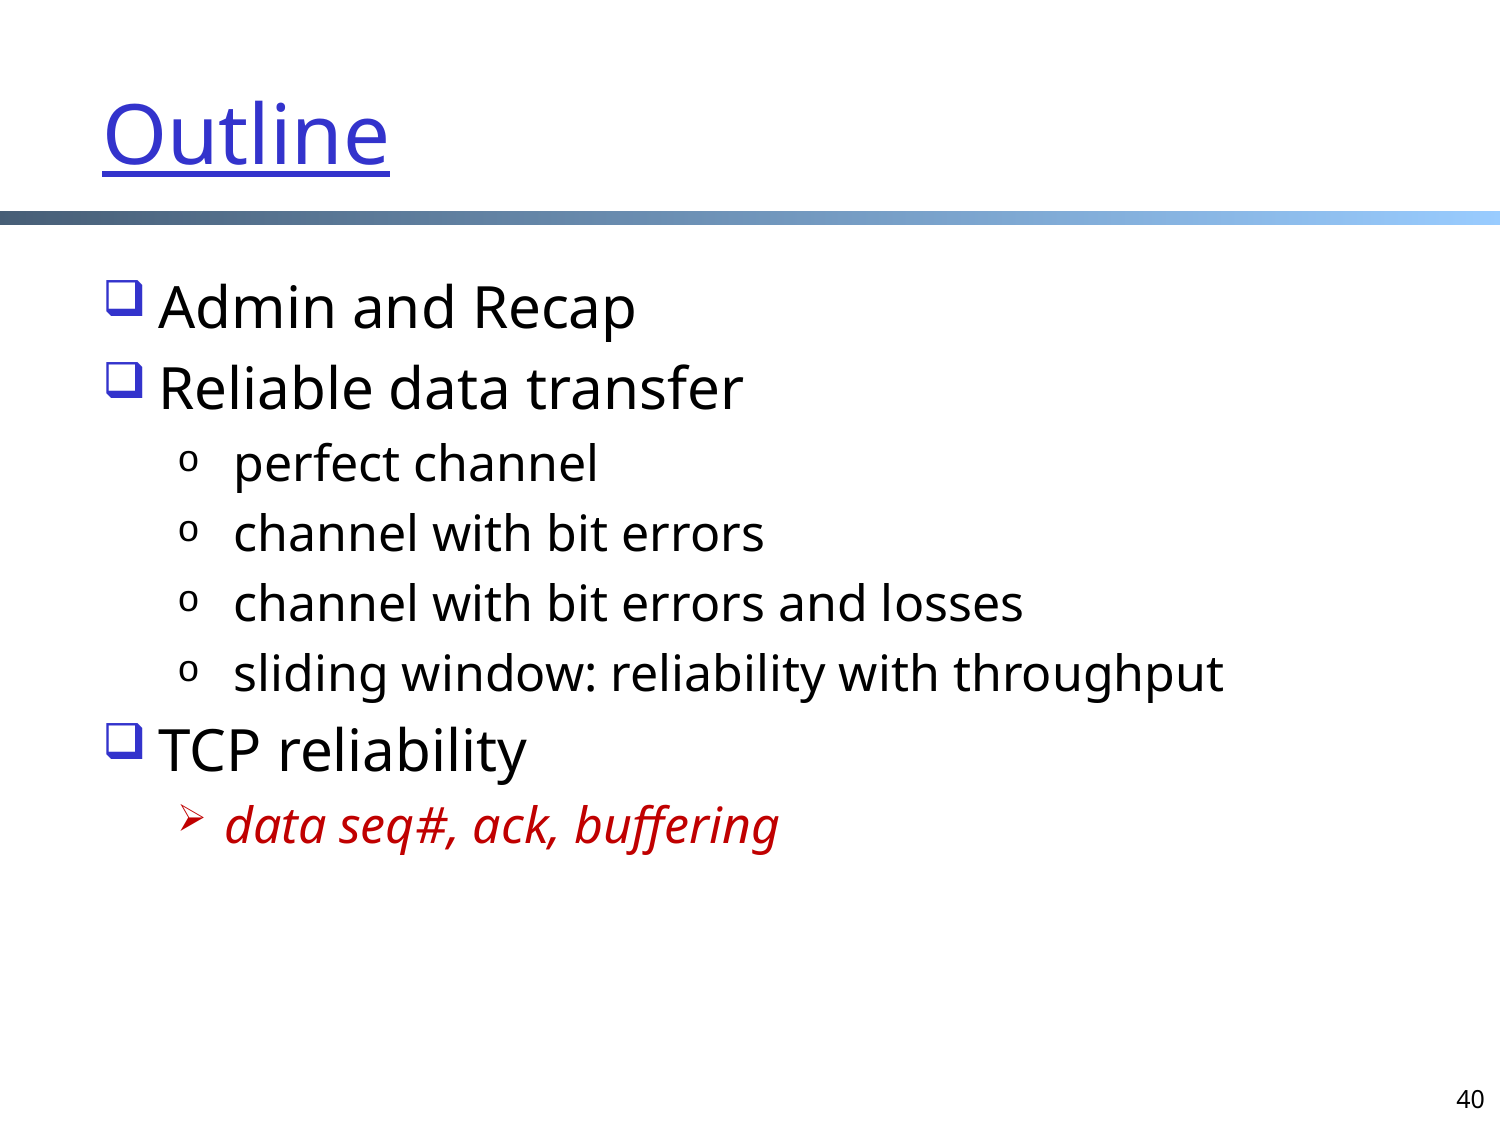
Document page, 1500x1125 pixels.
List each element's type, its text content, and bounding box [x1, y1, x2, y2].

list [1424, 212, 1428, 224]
text_box Outline [87, 37, 1404, 225]
text_box Admin and Recap Reliable data transfer perfect channel channel with bit errors channel with bit errors and losses sliding window: reliability with throughput TCP reliability data seq#, ack, buffering [87, 262, 1413, 1047]
slide_number 40 [1150, 1049, 1500, 1125]
